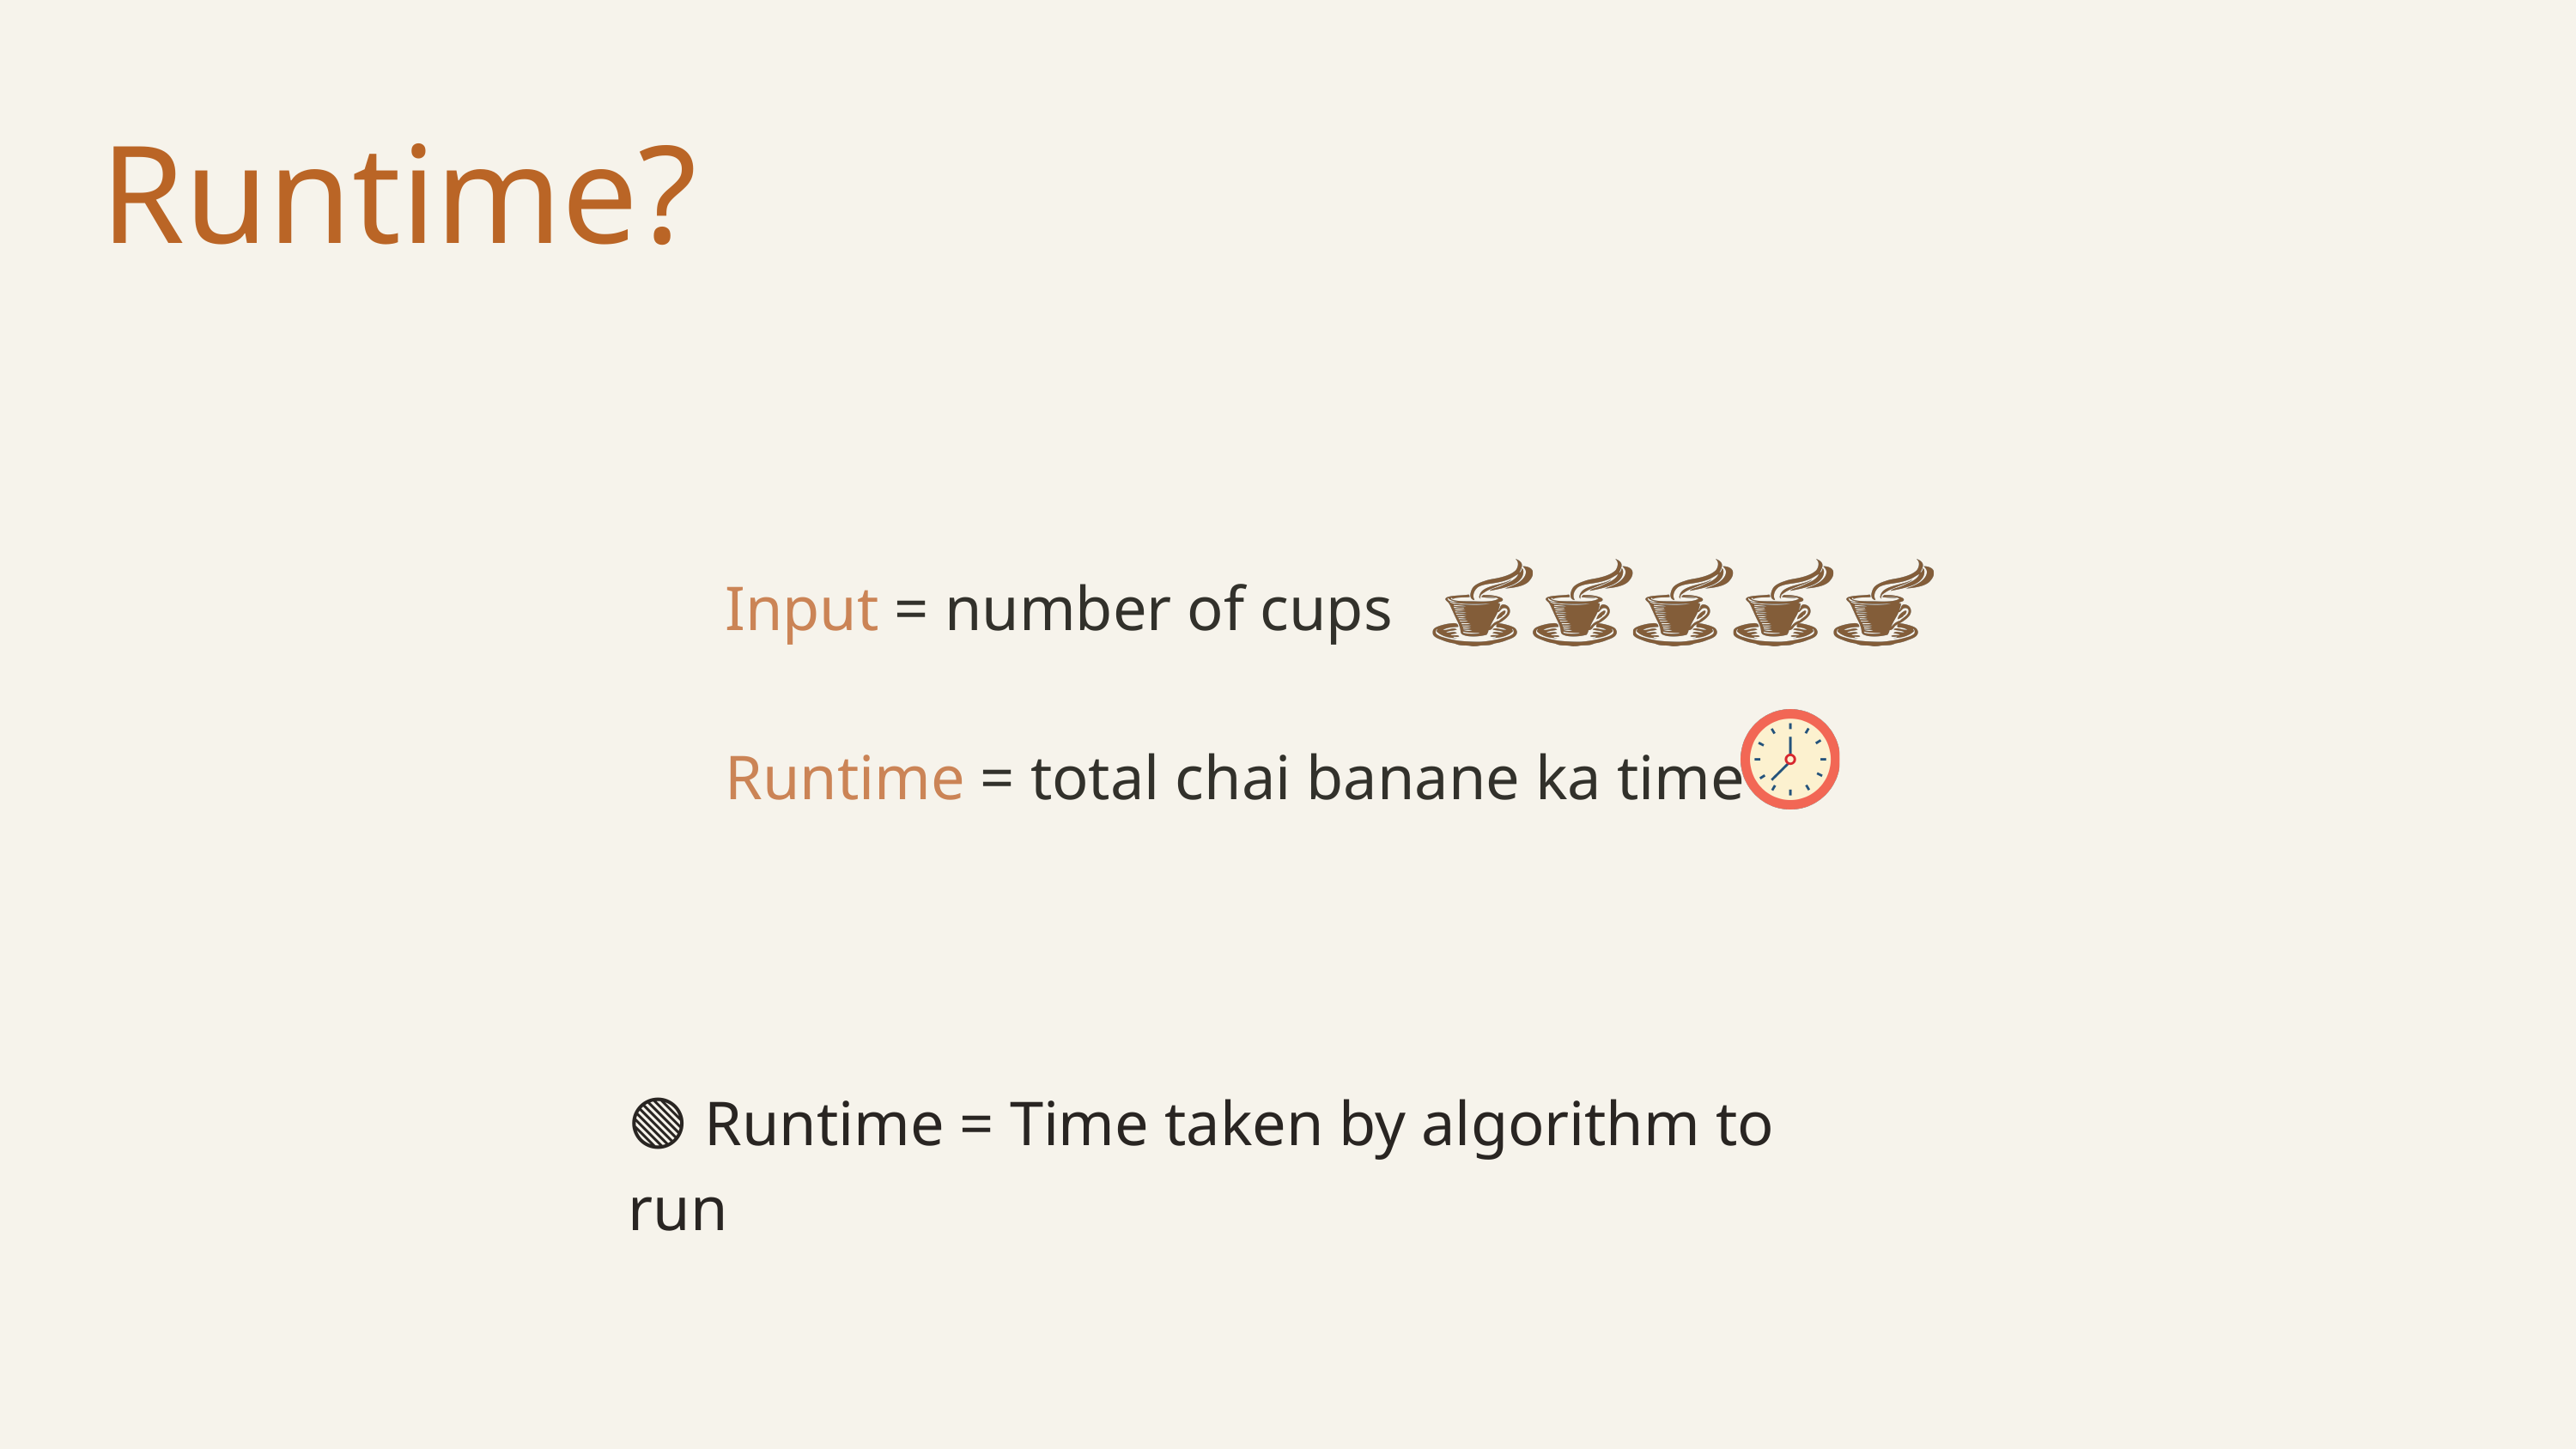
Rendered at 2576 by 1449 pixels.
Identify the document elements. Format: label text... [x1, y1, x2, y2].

text_box Input = number of cups Runtime = total chai banane ka time [725, 557, 1813, 812]
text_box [1432, 559, 1935, 646]
text_box [1741, 709, 1840, 809]
text_box Runtime? [100, 81, 726, 270]
text_box 🟢 Runtime = Time taken by algorithm to run [628, 1073, 1840, 1243]
